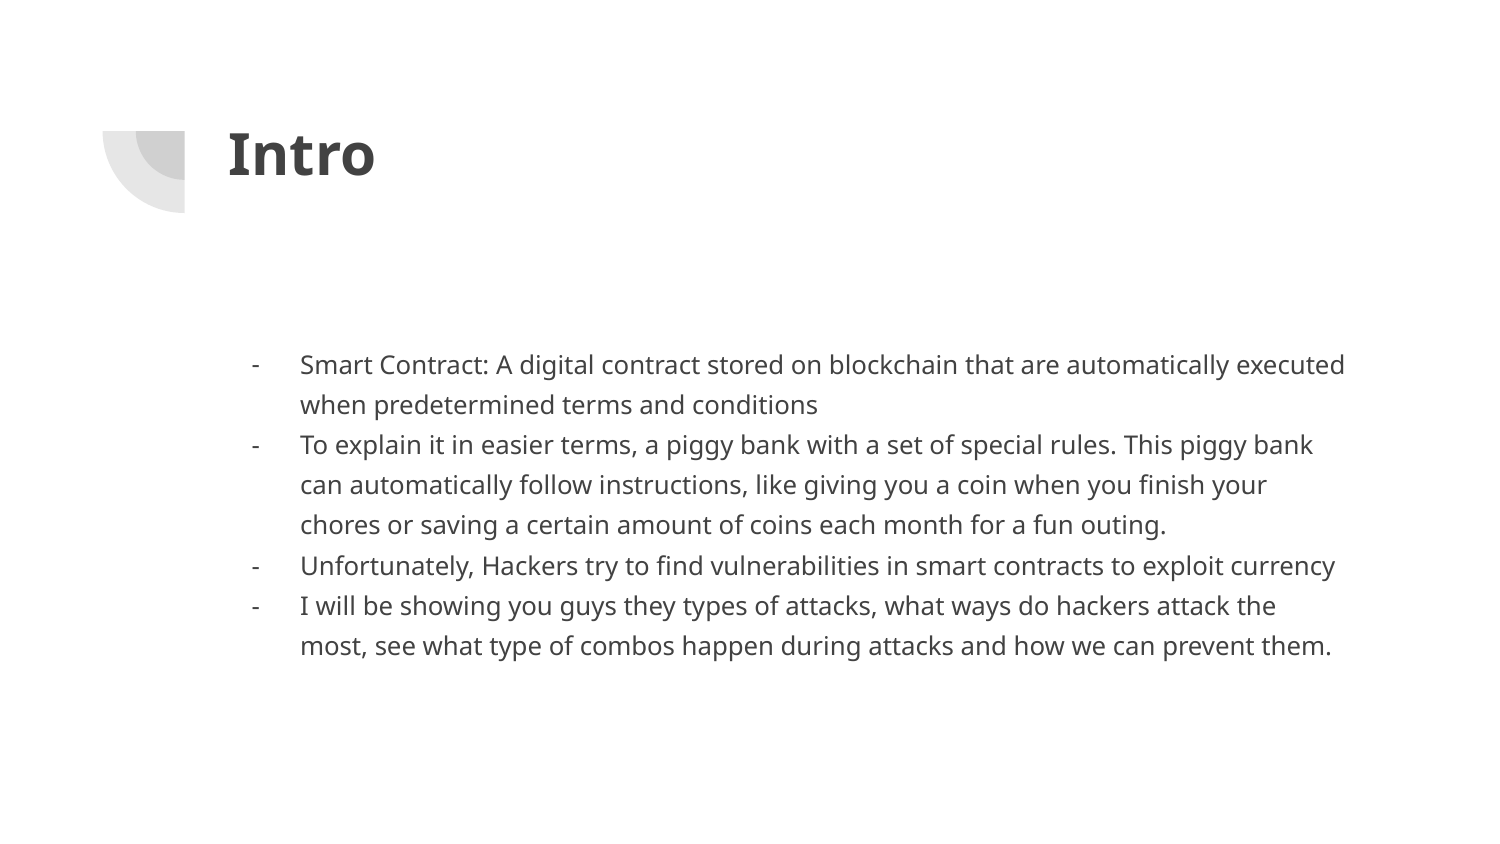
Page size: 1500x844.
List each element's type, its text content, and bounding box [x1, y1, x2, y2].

title Intro [213, 98, 1368, 263]
list Smart Contract: A digital contract stored on blockchain that are automatically executed when predetermined terms and conditions To explain it in easier terms, a piggy bank with a set of special rules. This piggy bank can automatically follow instructions, like giving you a coin when you finish your chores or saving a certain amount of coins each month for a fun outing. Unfortunately, Hackers try to find vulnerabilities in smart contracts to exploit currency I will be showing you guys they types of attacks, what ways do hackers attack the most, see what type of combos happen during attacks and how we can prevent them. [213, 326, 1368, 744]
